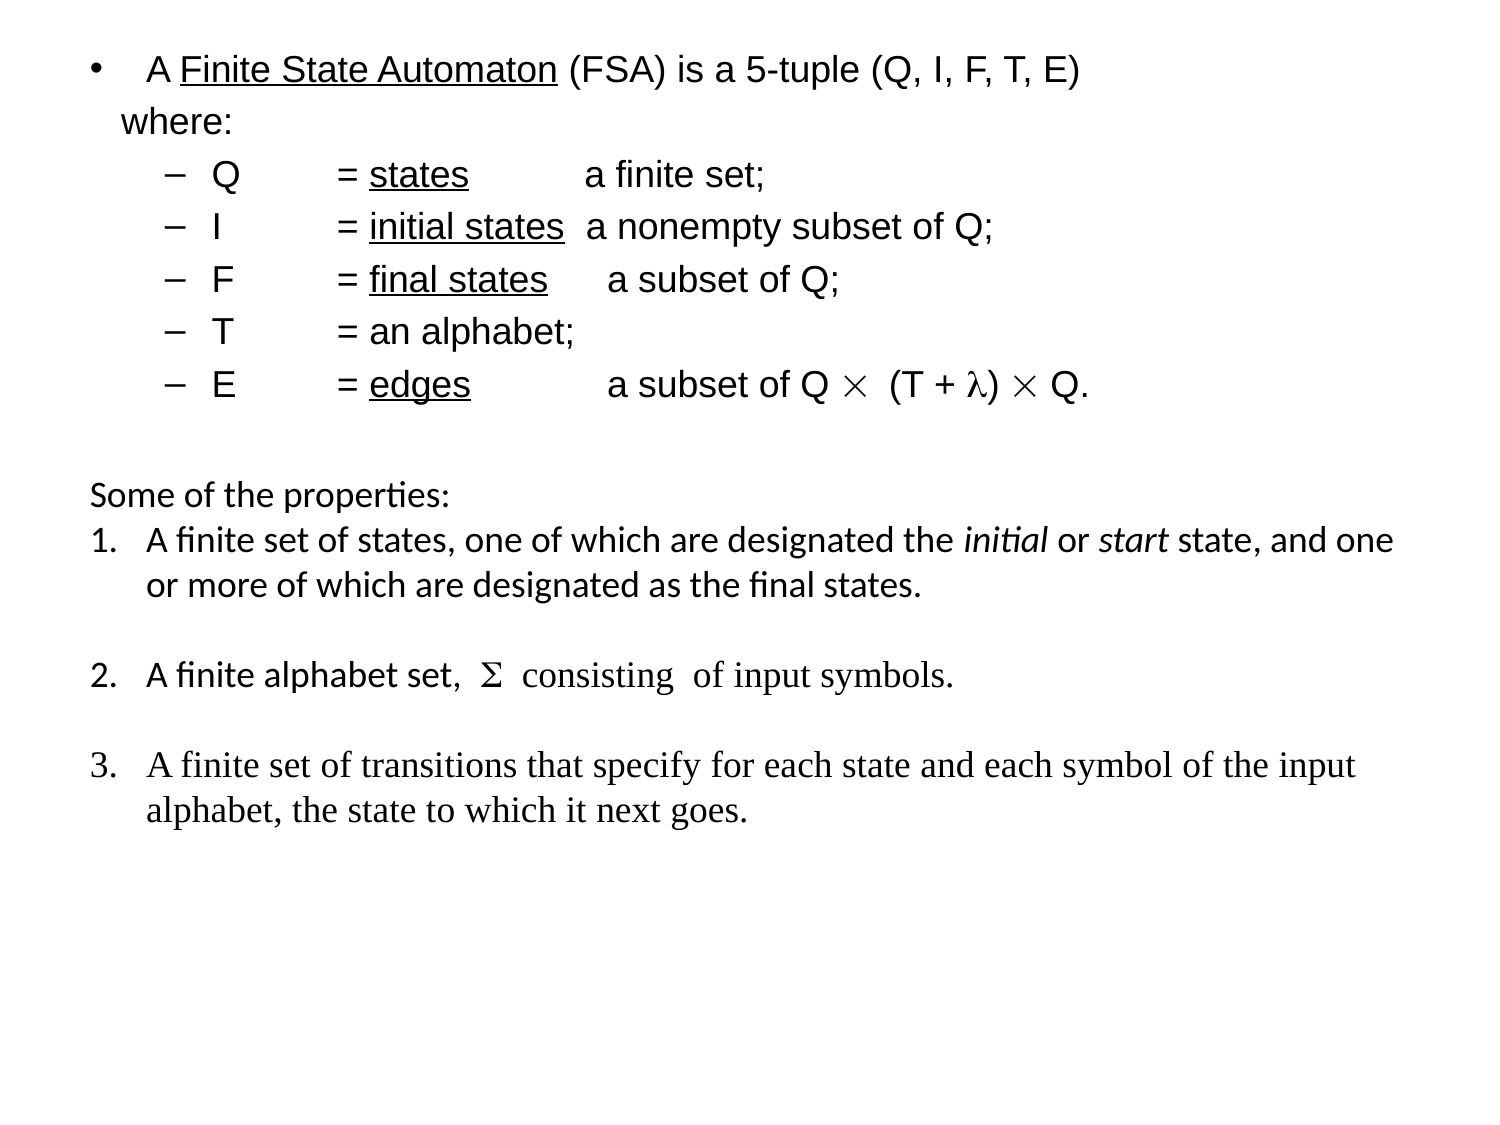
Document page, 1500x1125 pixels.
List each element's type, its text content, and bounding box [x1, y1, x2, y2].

list A Finite State Automaton (FSA) is a 5-tuple (Q, I, F, T, E) where: Q = states a finite set; I = initial states a nonempty subset of Q; F = final states a subset of Q; T = an alphabet; E = edges a subset of Q (T + )  Q. [74, 37, 1426, 690]
text_box Some of the properties: A finite set of states, one of which are designated the initial or start state, and one or more of which are designated as the final states. A finite alphabet set, S consisting of input symbols. A finite set of transitions that specify for each state and each symbol of the input alphabet, the state to which it next goes. [75, 462, 1450, 883]
